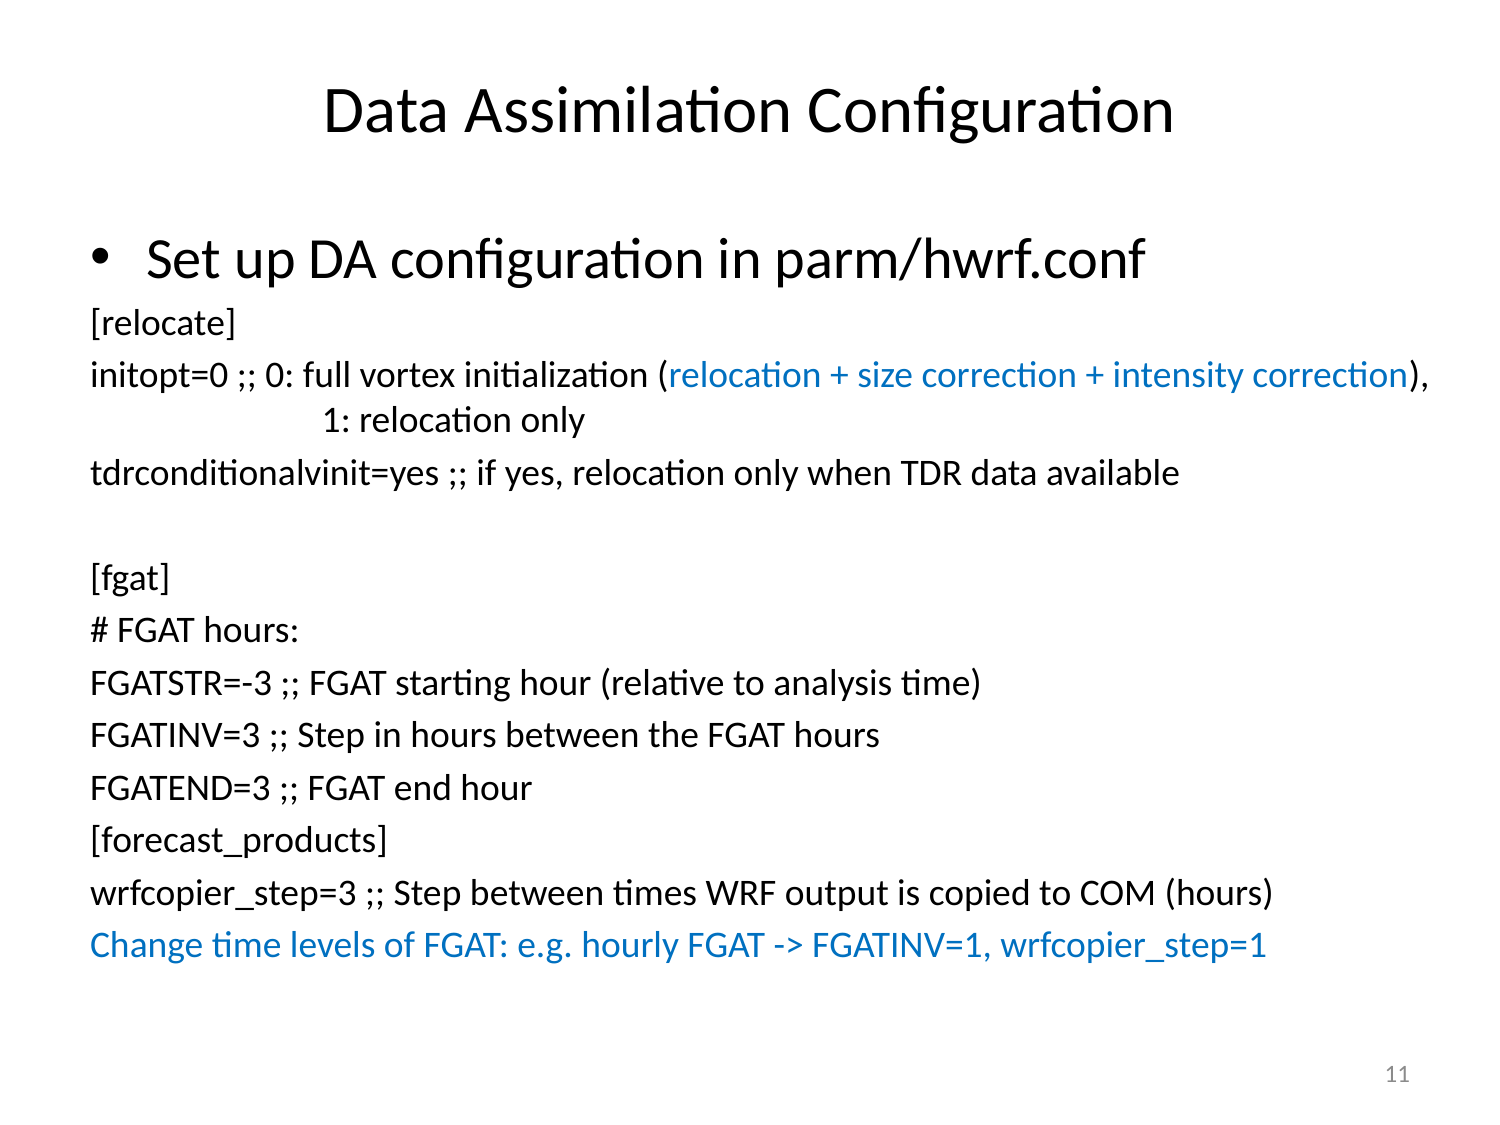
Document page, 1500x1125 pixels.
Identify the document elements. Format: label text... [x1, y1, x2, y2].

text_box Data Assimilation Configuration [74, 12, 1425, 200]
slide_number 11 [1074, 1076, 1425, 1103]
list Set up DA configuration in parm/hwrf.conf [relocate] initopt=0 ;; 0: full vortex initialization (relocation + size correction + intensity correction), 1: relocation only tdrconditionalvinit=yes ;; if yes, relocation only when TDR data available [fgat] # FGAT hours: FGATSTR=-3 ;; FGAT starting hour (relative to analysis time) FGATINV=3 ;; Step in hours between the FGAT hours FGATEND=3 ;; FGAT end hour [forecast_products] wrfcopier_step=3 ;; Step between times WRF output is copied to COM (hours) Change time levels of FGAT: e.g. hourly FGAT -> FGATINV=1, wrfcopier_step=1 [74, 212, 1451, 1076]
